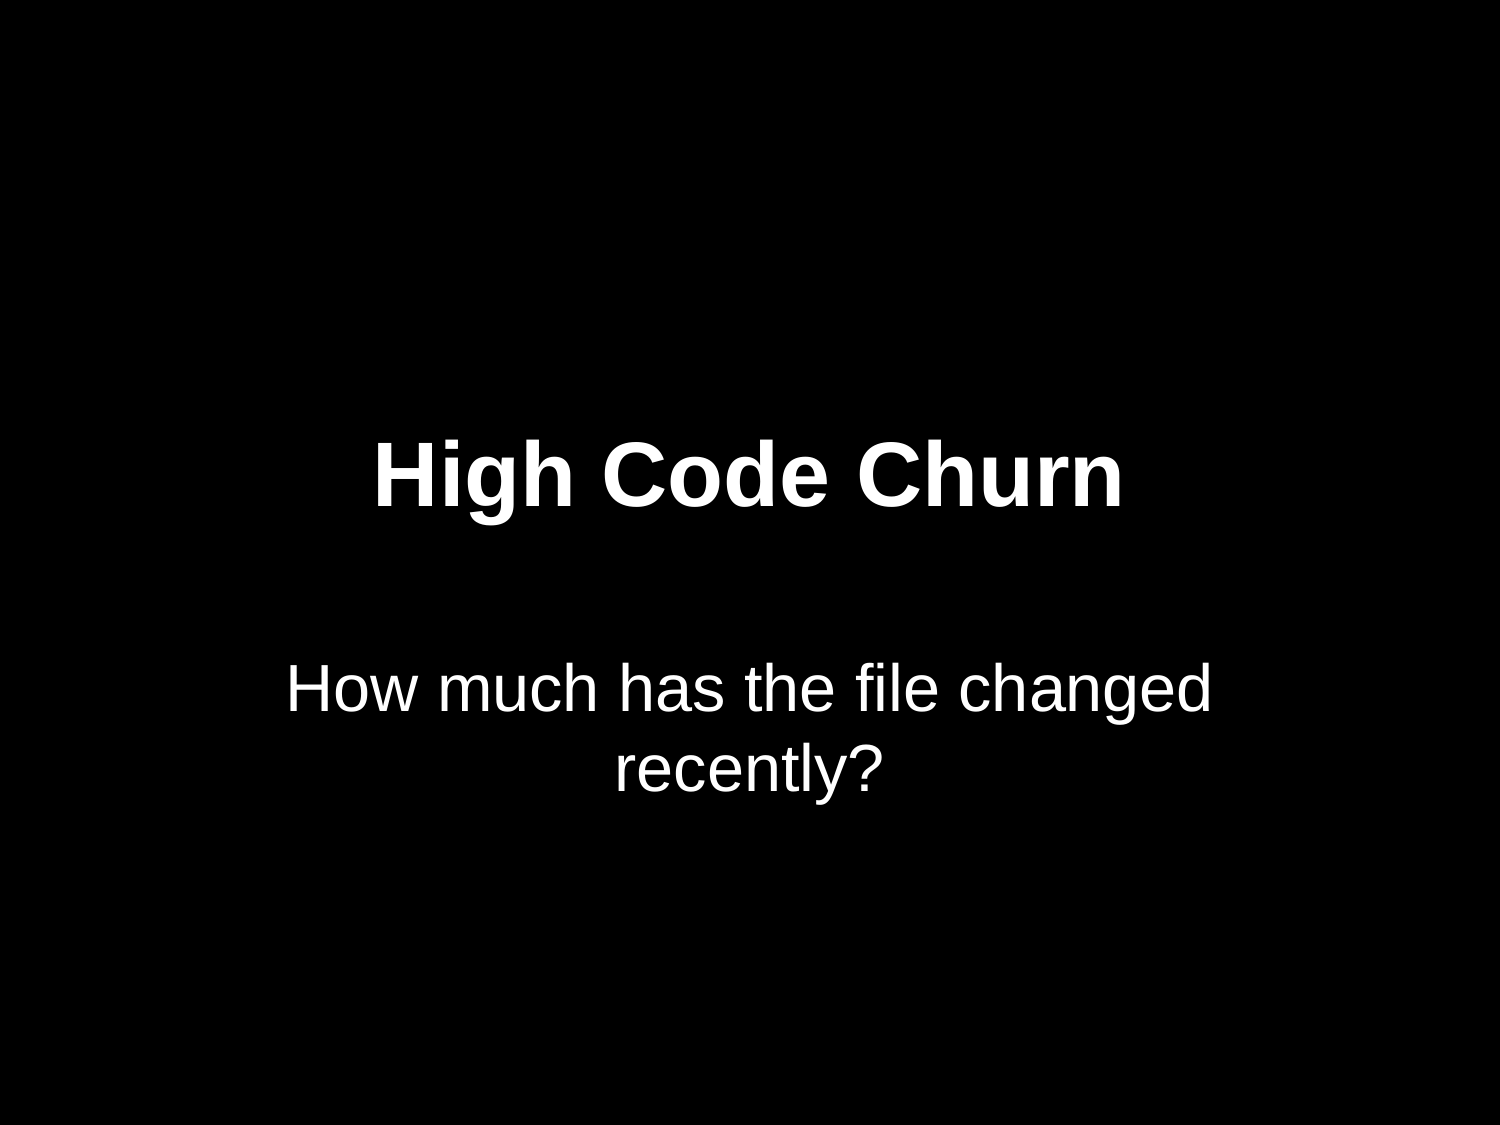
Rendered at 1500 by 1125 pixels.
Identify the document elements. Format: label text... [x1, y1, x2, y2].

title High Code Churn [112, 349, 1388, 591]
subtitle How much has the file changed recently? [225, 637, 1275, 925]
